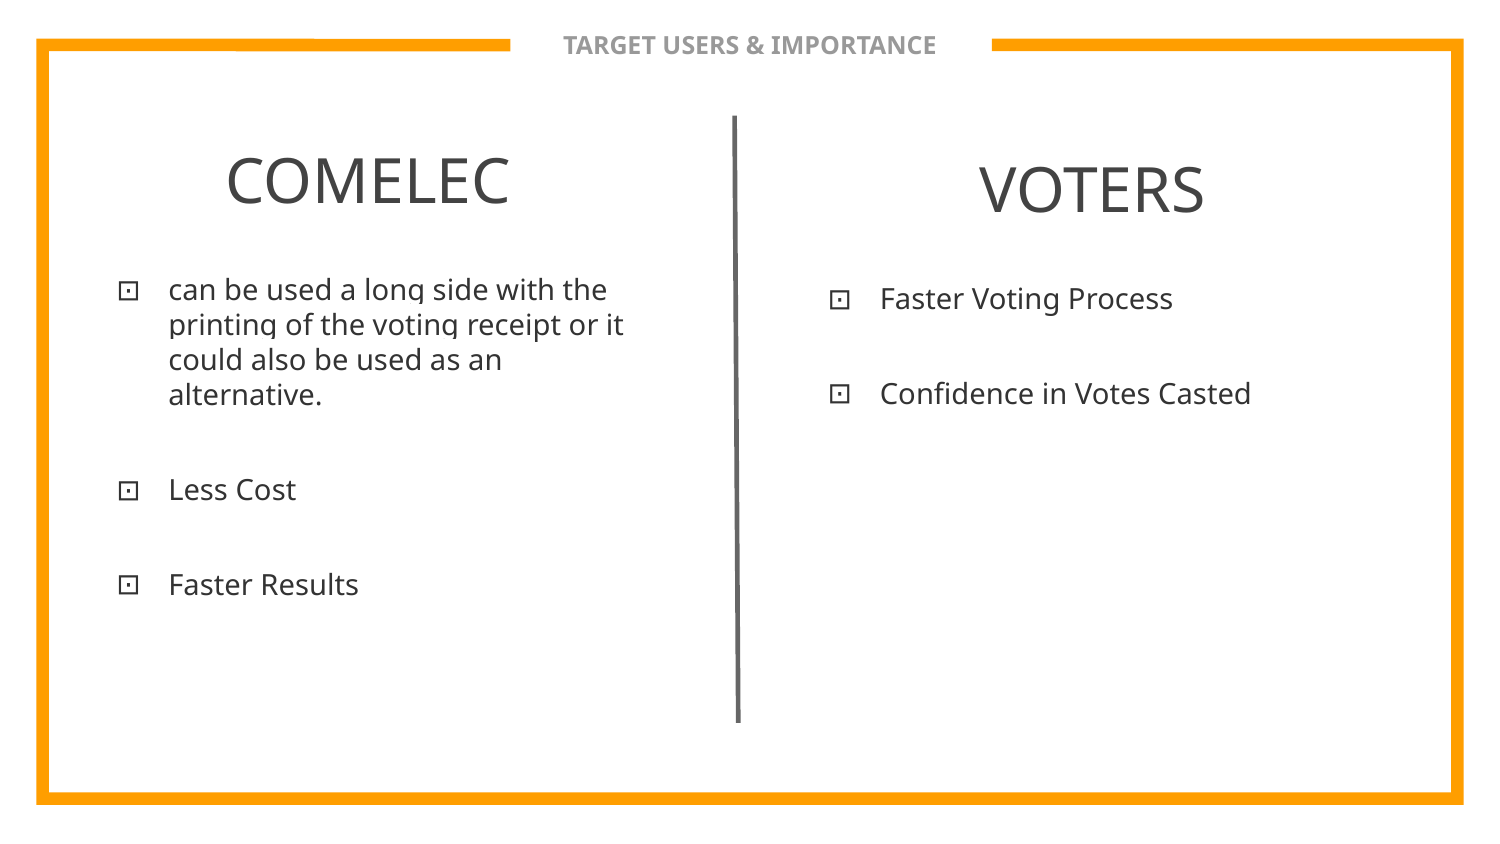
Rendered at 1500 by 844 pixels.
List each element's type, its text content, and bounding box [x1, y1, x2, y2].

text_box COMELEC can be used a long side with the printing of the voting receipt or it could also be used as an alternative. Less Cost Faster Results [78, 126, 659, 489]
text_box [734, 115, 739, 724]
text_box VOTERS Faster Voting Process Confidence in Votes Casted [789, 135, 1396, 498]
title TARGET USERS & IMPORTANCE [531, 15, 969, 136]
